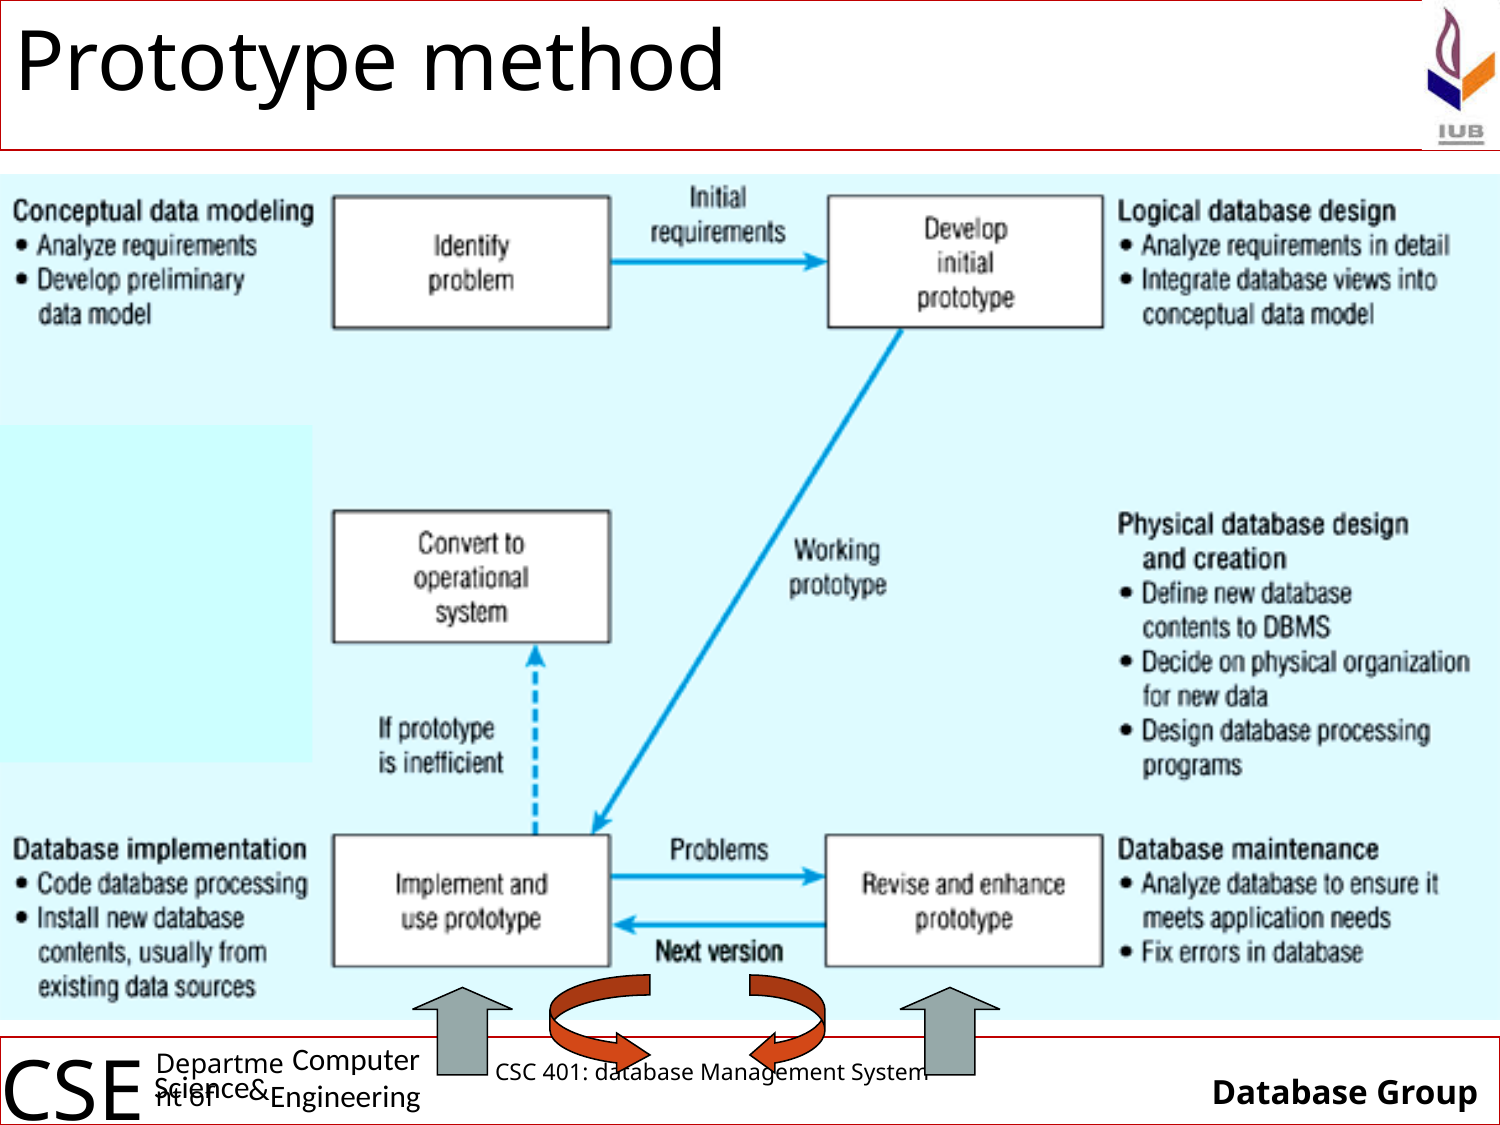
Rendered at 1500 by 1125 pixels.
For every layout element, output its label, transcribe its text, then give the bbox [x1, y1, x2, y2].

footer CSC 401: database Management System [462, 1050, 963, 1125]
picture [0, 174, 1500, 1021]
text_box [437, 1029, 488, 1075]
text_box [924, 1029, 975, 1075]
picture [1421, 0, 1500, 150]
text_box Prototype method [0, 0, 1413, 115]
text_box [755, 1029, 825, 1050]
text_box [549, 1029, 643, 1050]
